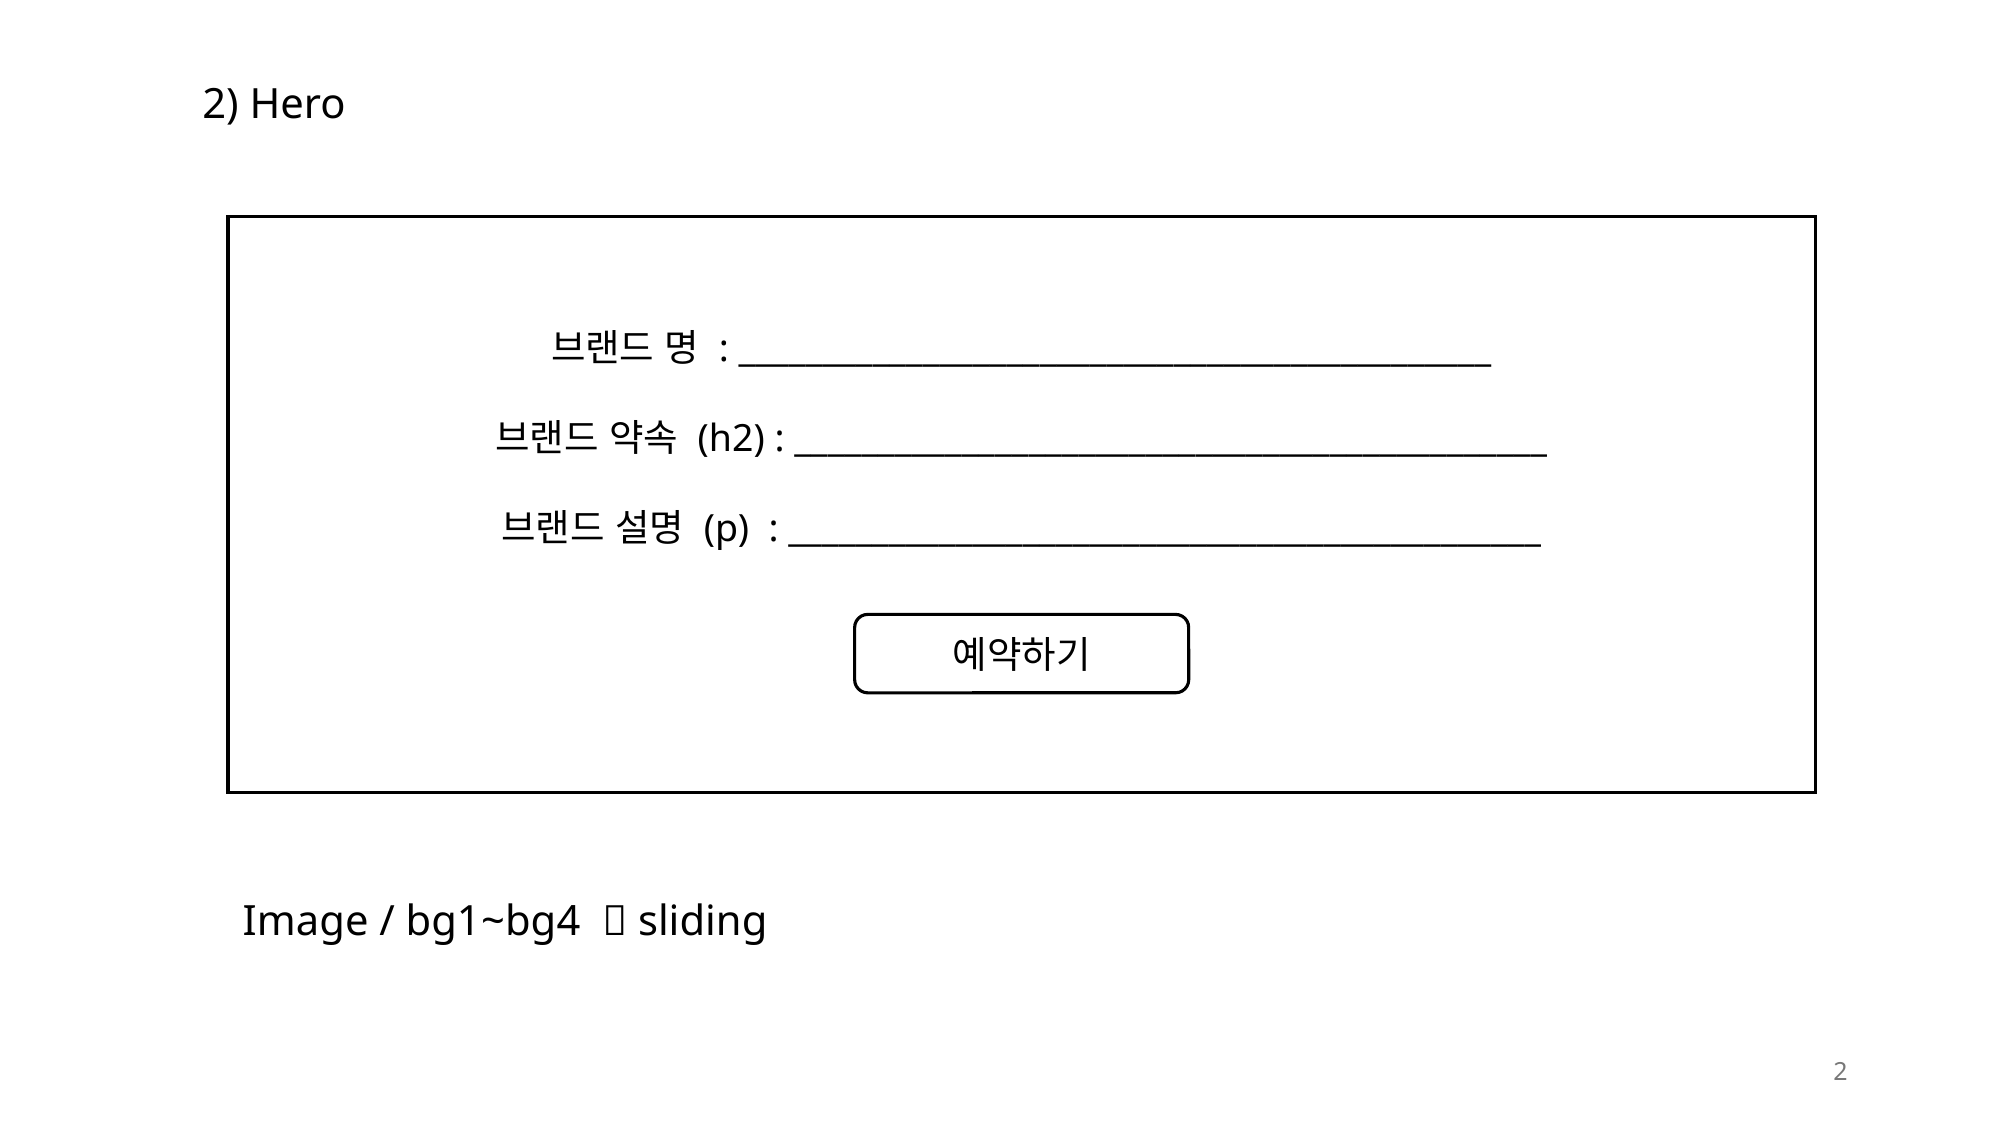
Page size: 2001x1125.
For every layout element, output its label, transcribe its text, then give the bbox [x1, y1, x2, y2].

text_box 예약하기 [853, 612, 1191, 695]
text_box 브랜드 명 : _____________________________________________ 브랜드 약속 (h2) : _____________________________________________ 브랜드 설명 (p) : _____________________________________________ [226, 215, 1817, 794]
text_box 2) Hero [146, 69, 402, 135]
slide_number 2 [1412, 1042, 1863, 1103]
text_box Image / bg1~bg4  sliding [227, 886, 911, 952]
